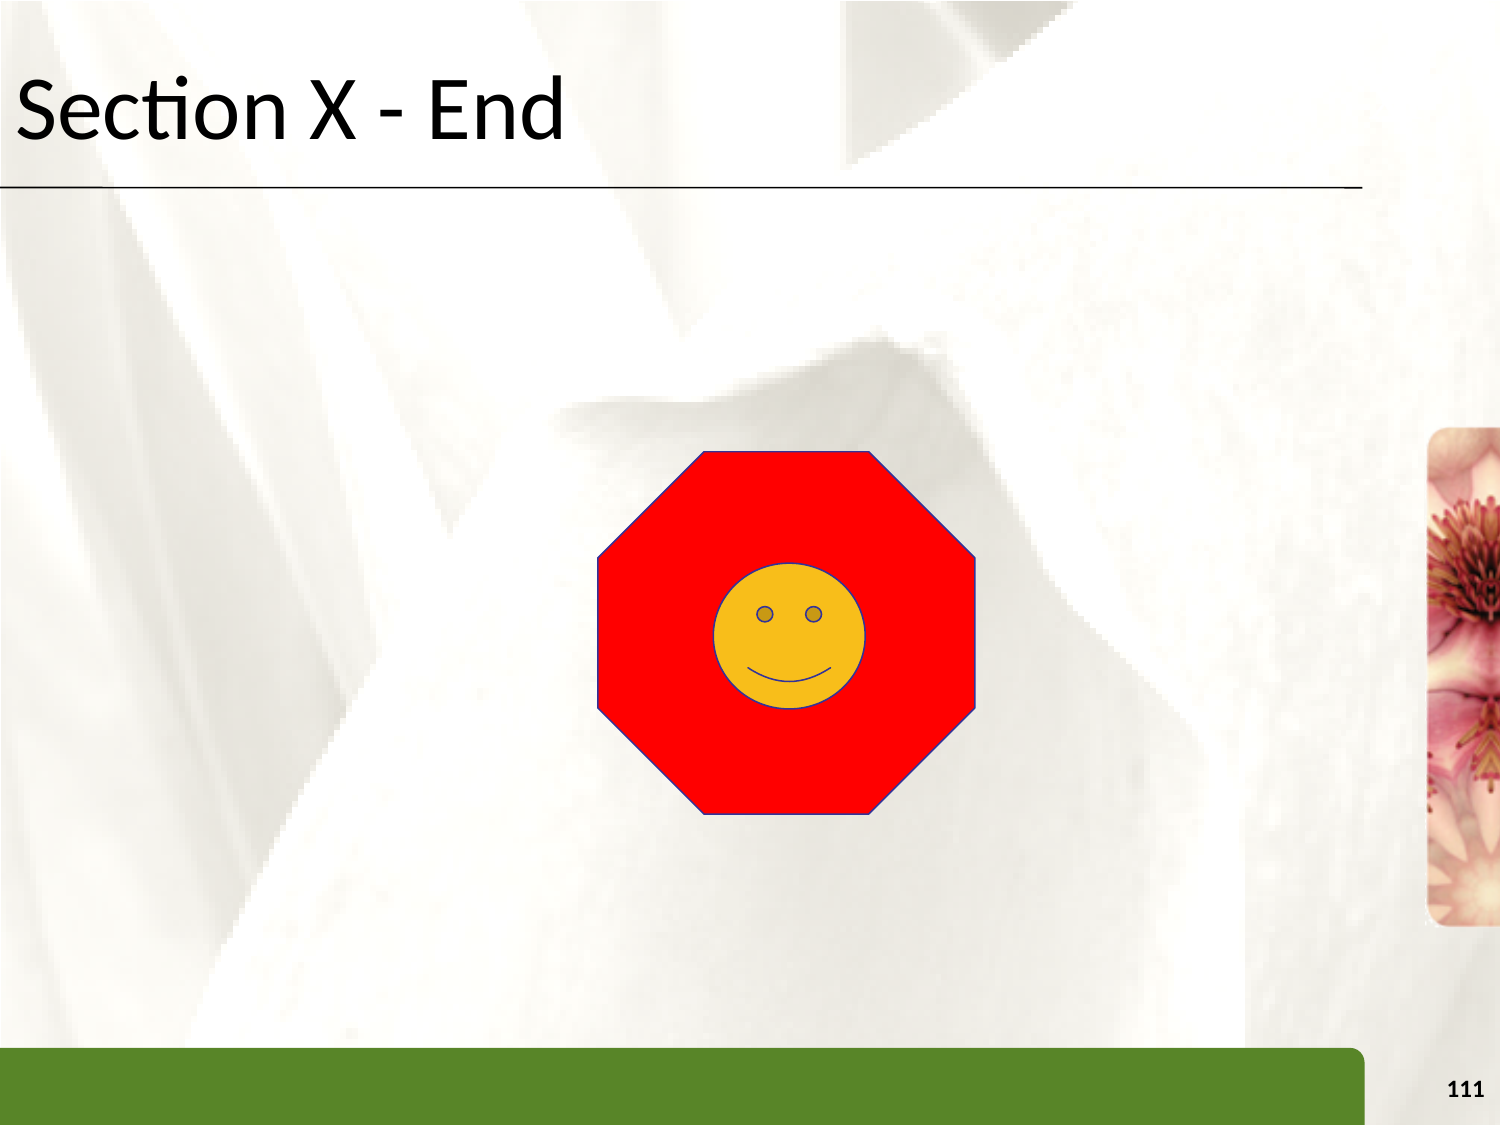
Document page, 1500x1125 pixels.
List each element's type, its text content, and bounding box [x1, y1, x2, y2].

title Section X - End [0, 24, 1363, 181]
slide_number 111 [1412, 1050, 1500, 1125]
picture [1425, 425, 1500, 930]
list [712, 562, 869, 712]
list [596, 450, 979, 818]
